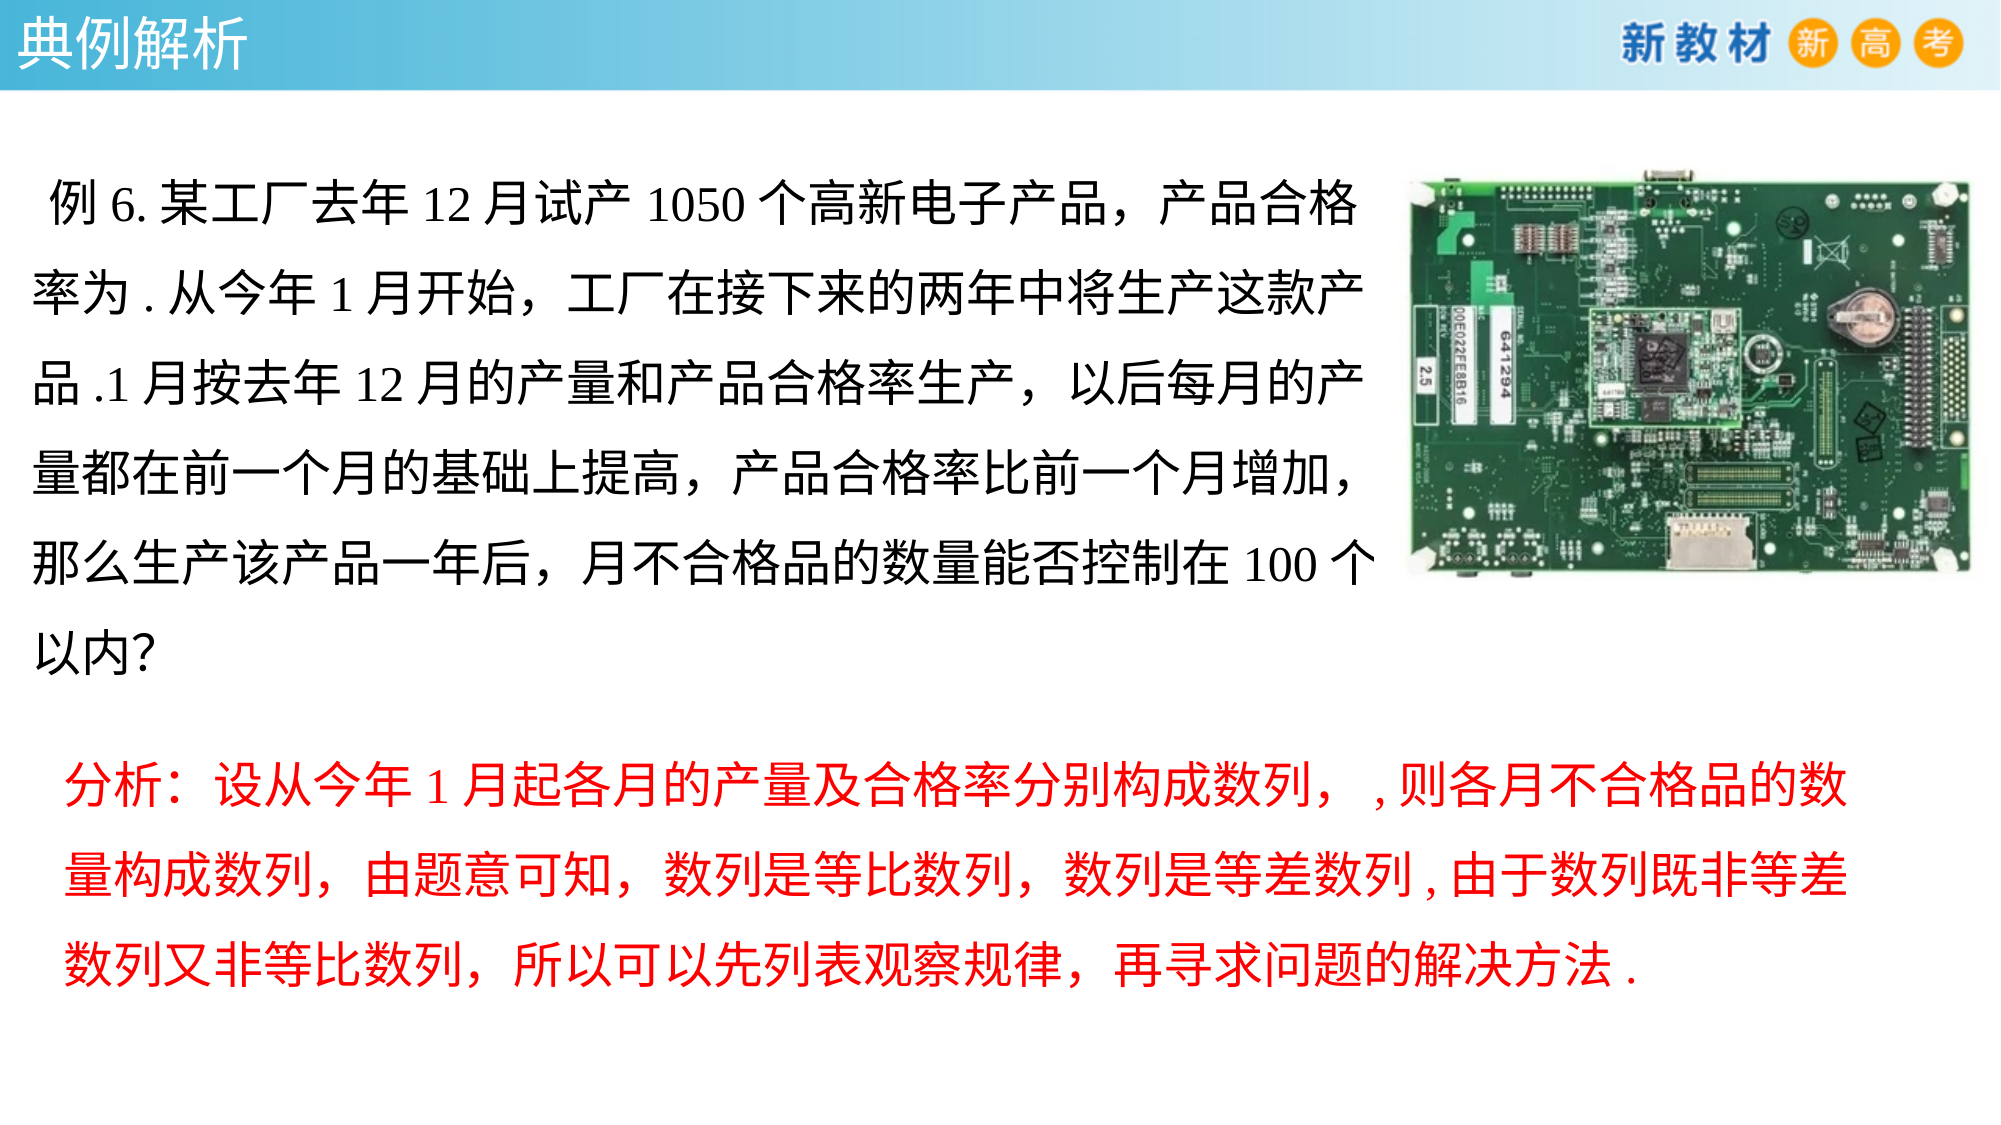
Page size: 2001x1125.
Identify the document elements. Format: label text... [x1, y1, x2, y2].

text_box 典例解析 [1, 0, 265, 85]
picture [0, 0, 2001, 1125]
